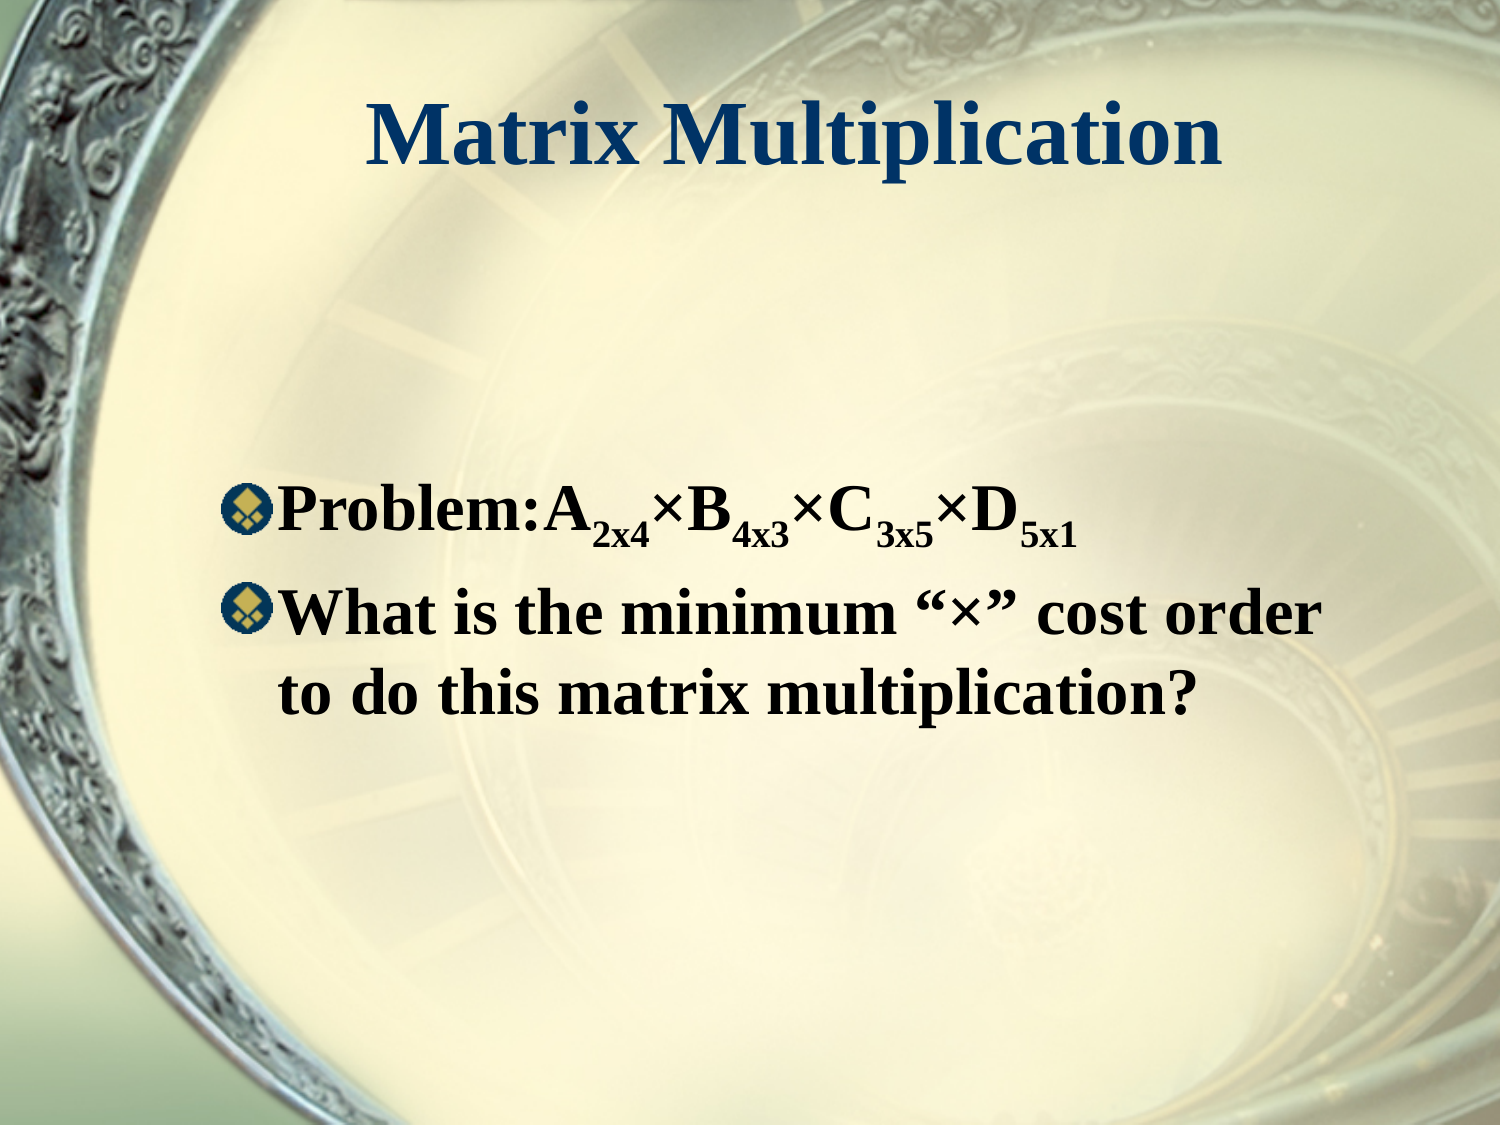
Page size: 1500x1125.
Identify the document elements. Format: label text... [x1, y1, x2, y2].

title Matrix Multiplication [194, 78, 1395, 216]
picture [0, 0, 1500, 1125]
list Problem:A2x4×B4x3×C3x5×D5x1 What is the minimum “×” cost order to do this matrix multiplication? [206, 456, 1407, 740]
